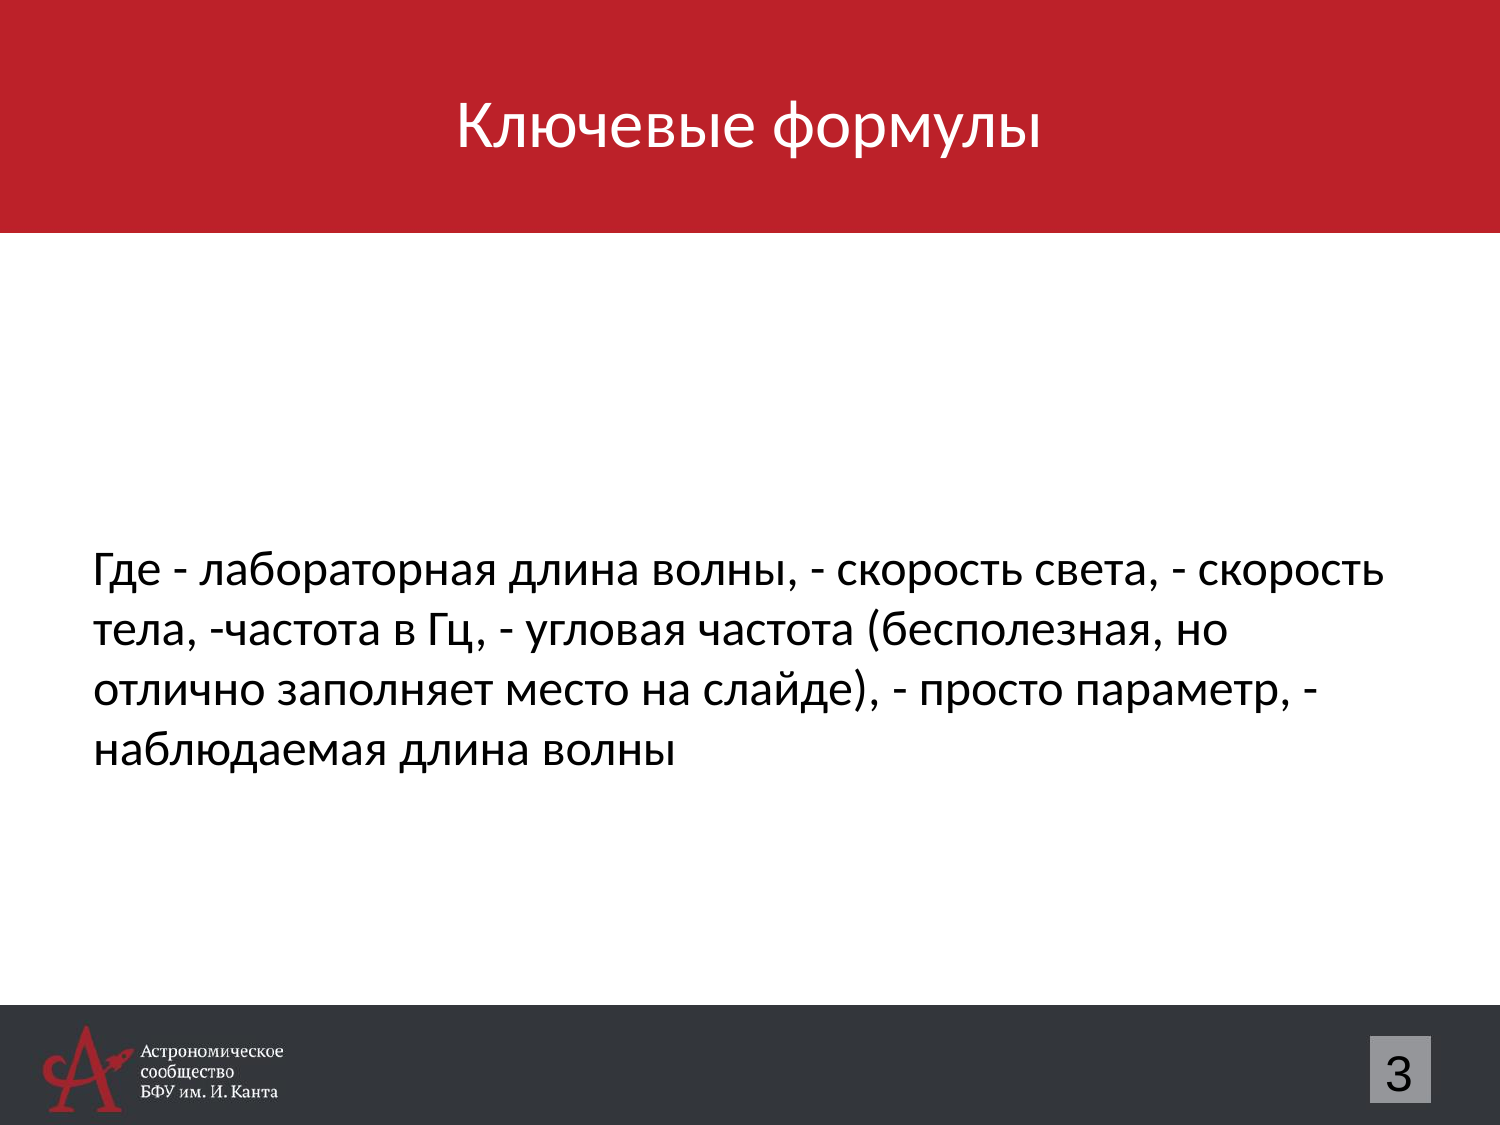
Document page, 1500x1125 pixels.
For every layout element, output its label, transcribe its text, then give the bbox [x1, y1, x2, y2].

text_box 3 [1370, 1034, 1425, 1109]
title Ключевые формулы [75, 26, 1425, 214]
picture [0, 0, 1500, 1125]
